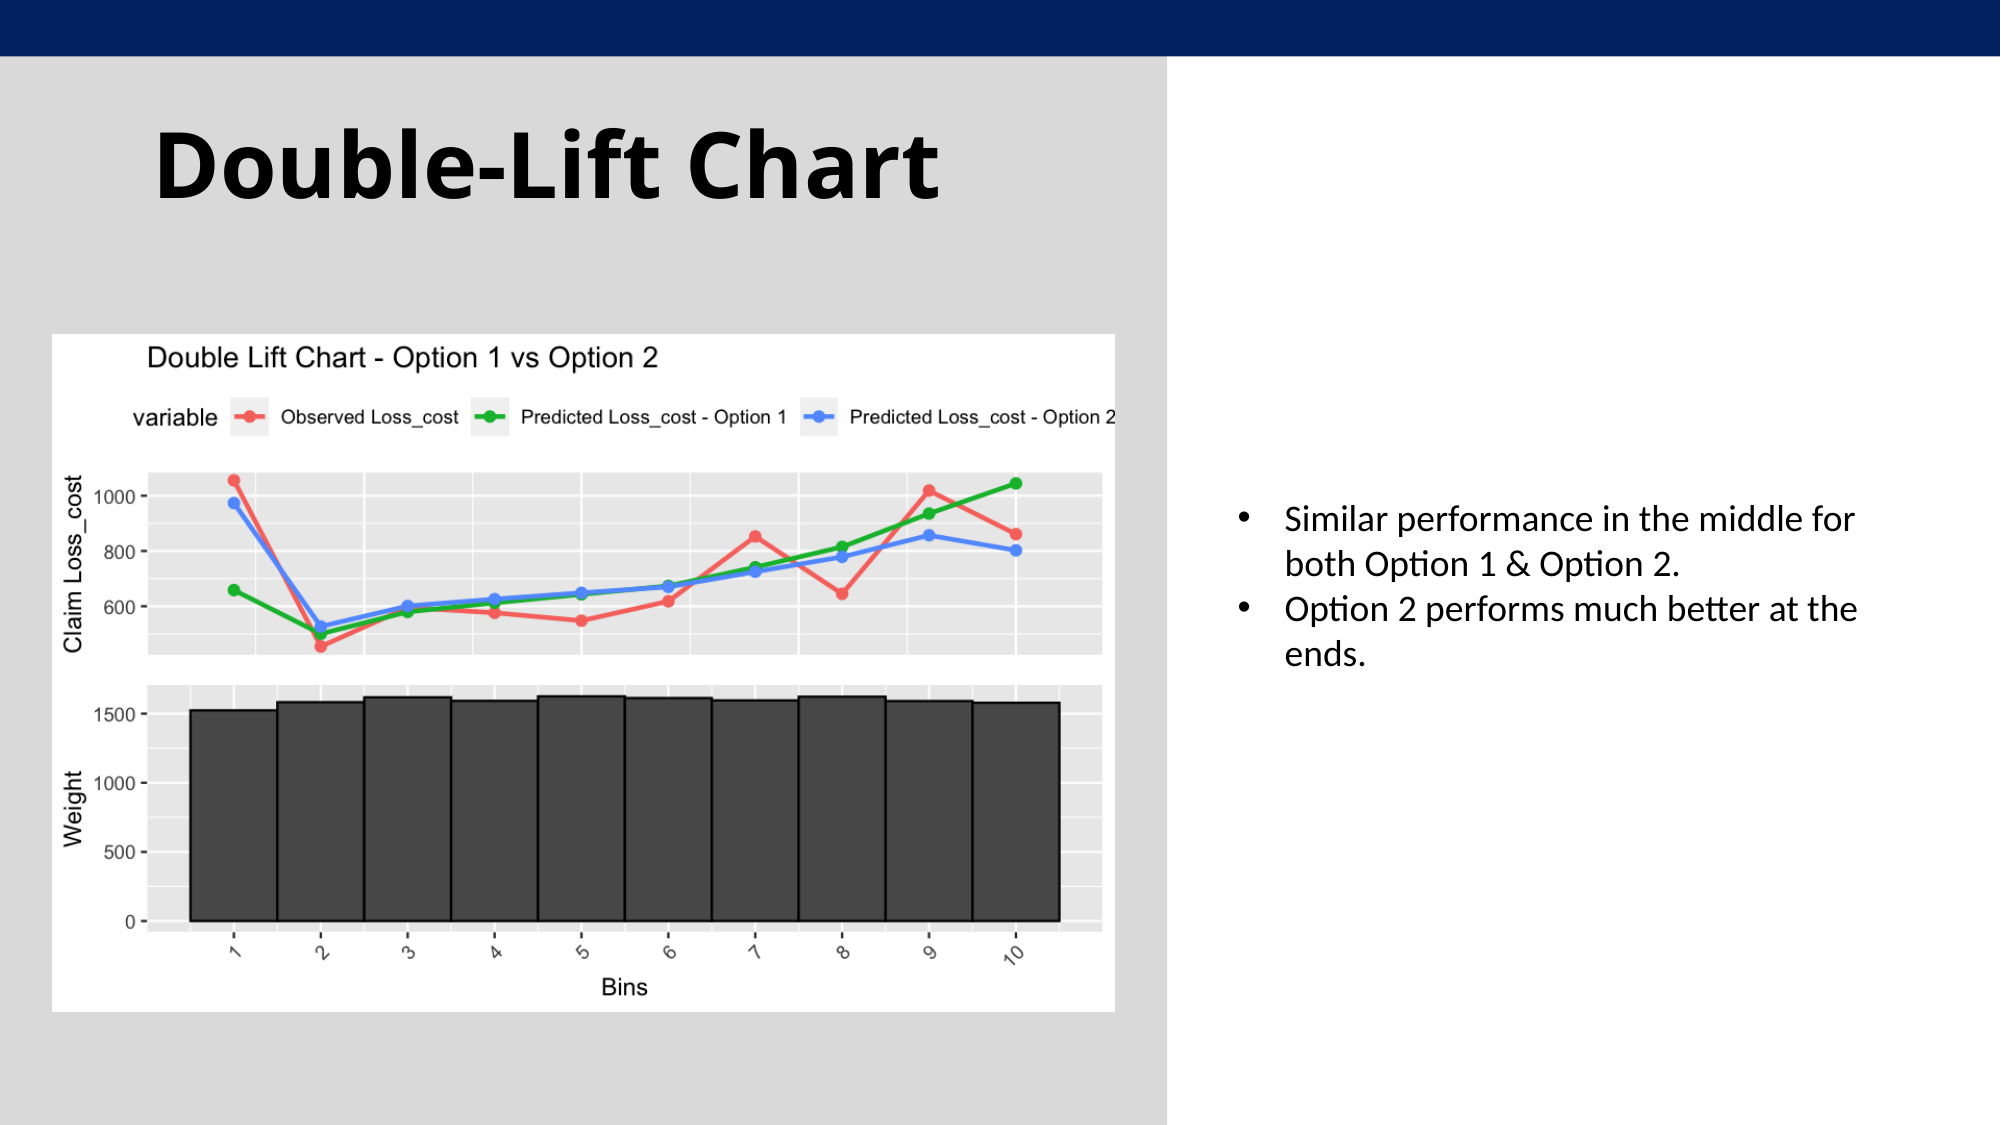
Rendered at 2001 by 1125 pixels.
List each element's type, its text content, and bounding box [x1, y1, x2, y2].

title Double-Lift Chart [137, 59, 1863, 278]
text_box [0, 57, 1168, 1125]
picture [52, 334, 1115, 1012]
text_box [0, 0, 2000, 57]
text_box Similar performance in the middle for both Option 1 & Option 2. Option 2 performs much better at the ends. [1222, 486, 1887, 682]
